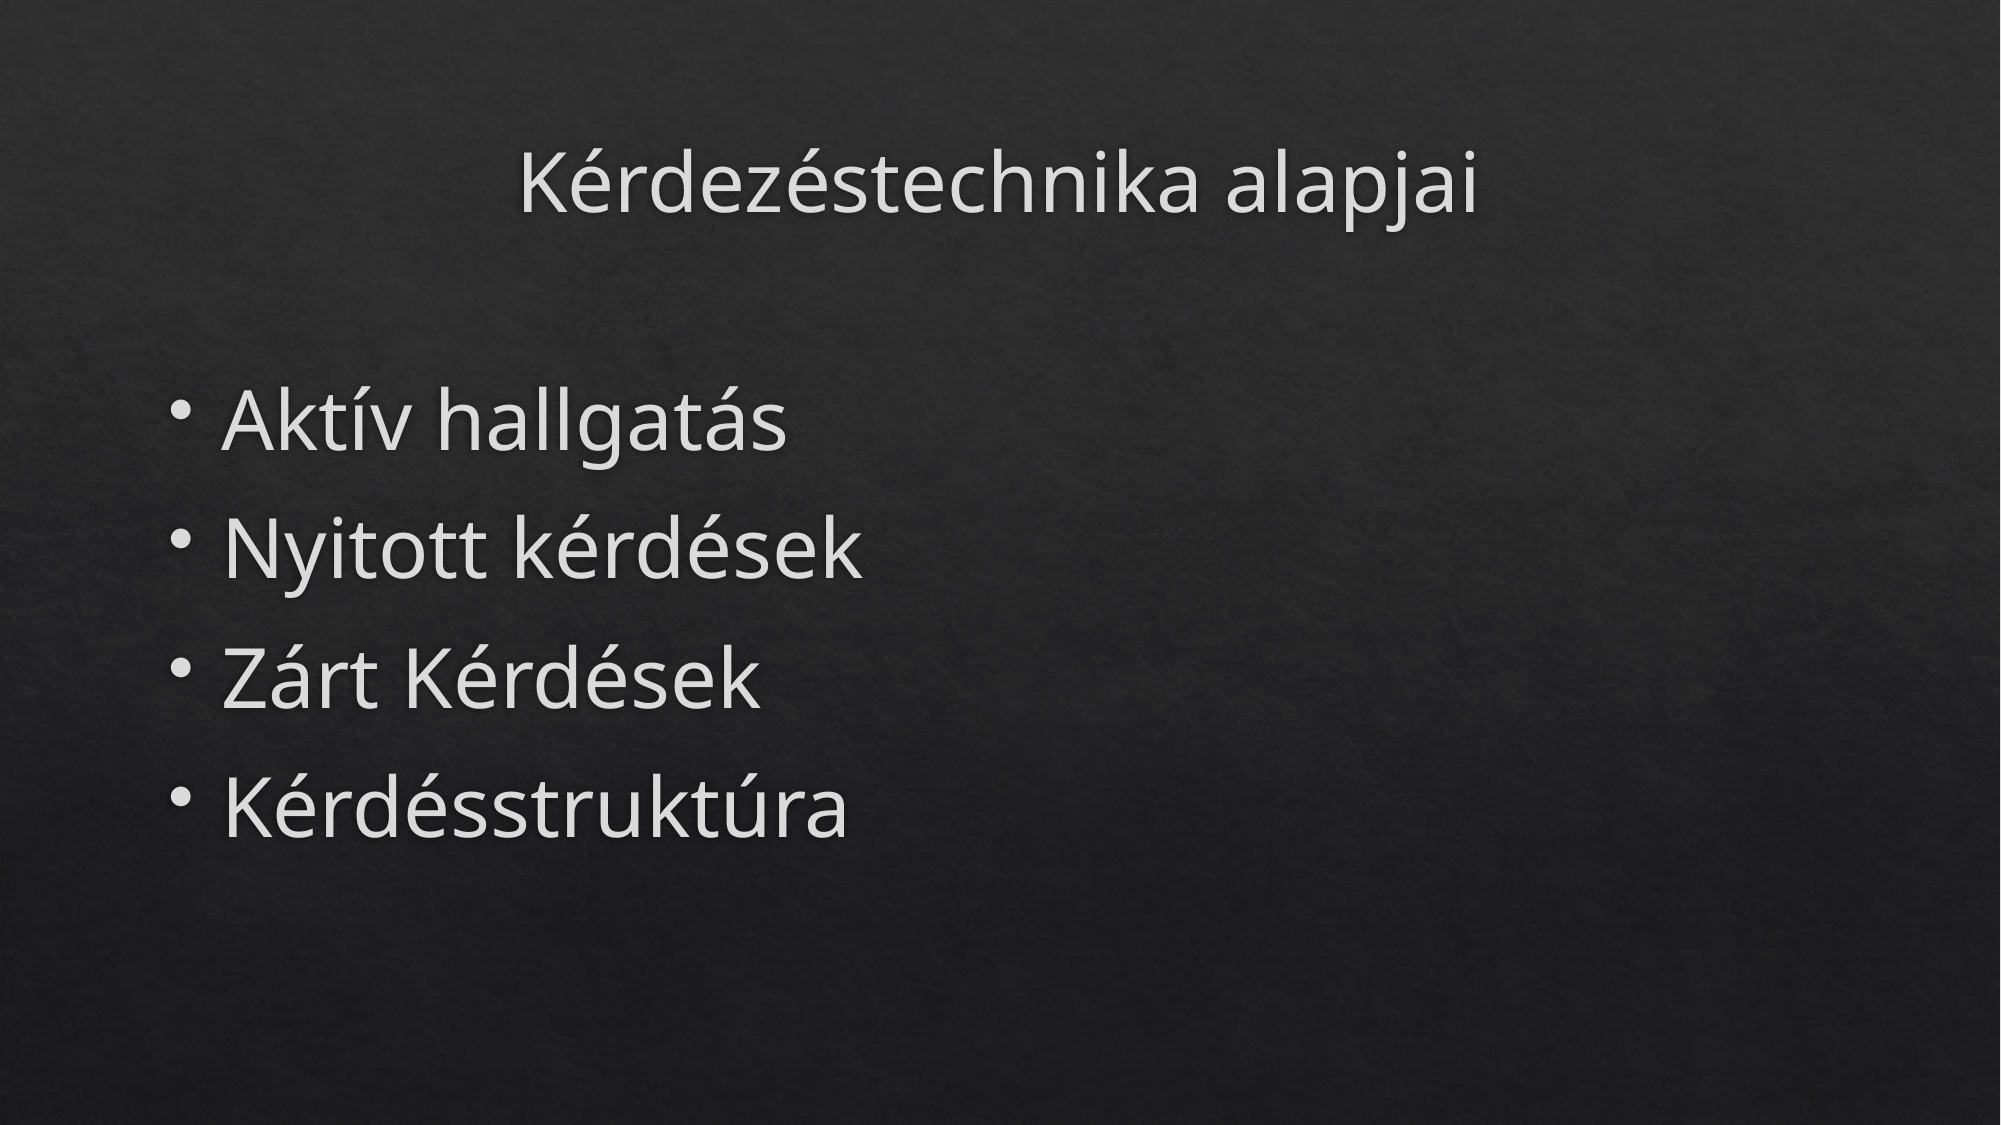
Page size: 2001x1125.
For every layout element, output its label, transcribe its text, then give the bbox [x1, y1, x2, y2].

list Aktív hallgatás Nyitott kérdések Zárt Kérdések Kérdésstruktúra [149, 359, 1849, 1025]
title Kérdezéstechnika alapjai [149, 99, 1849, 260]
